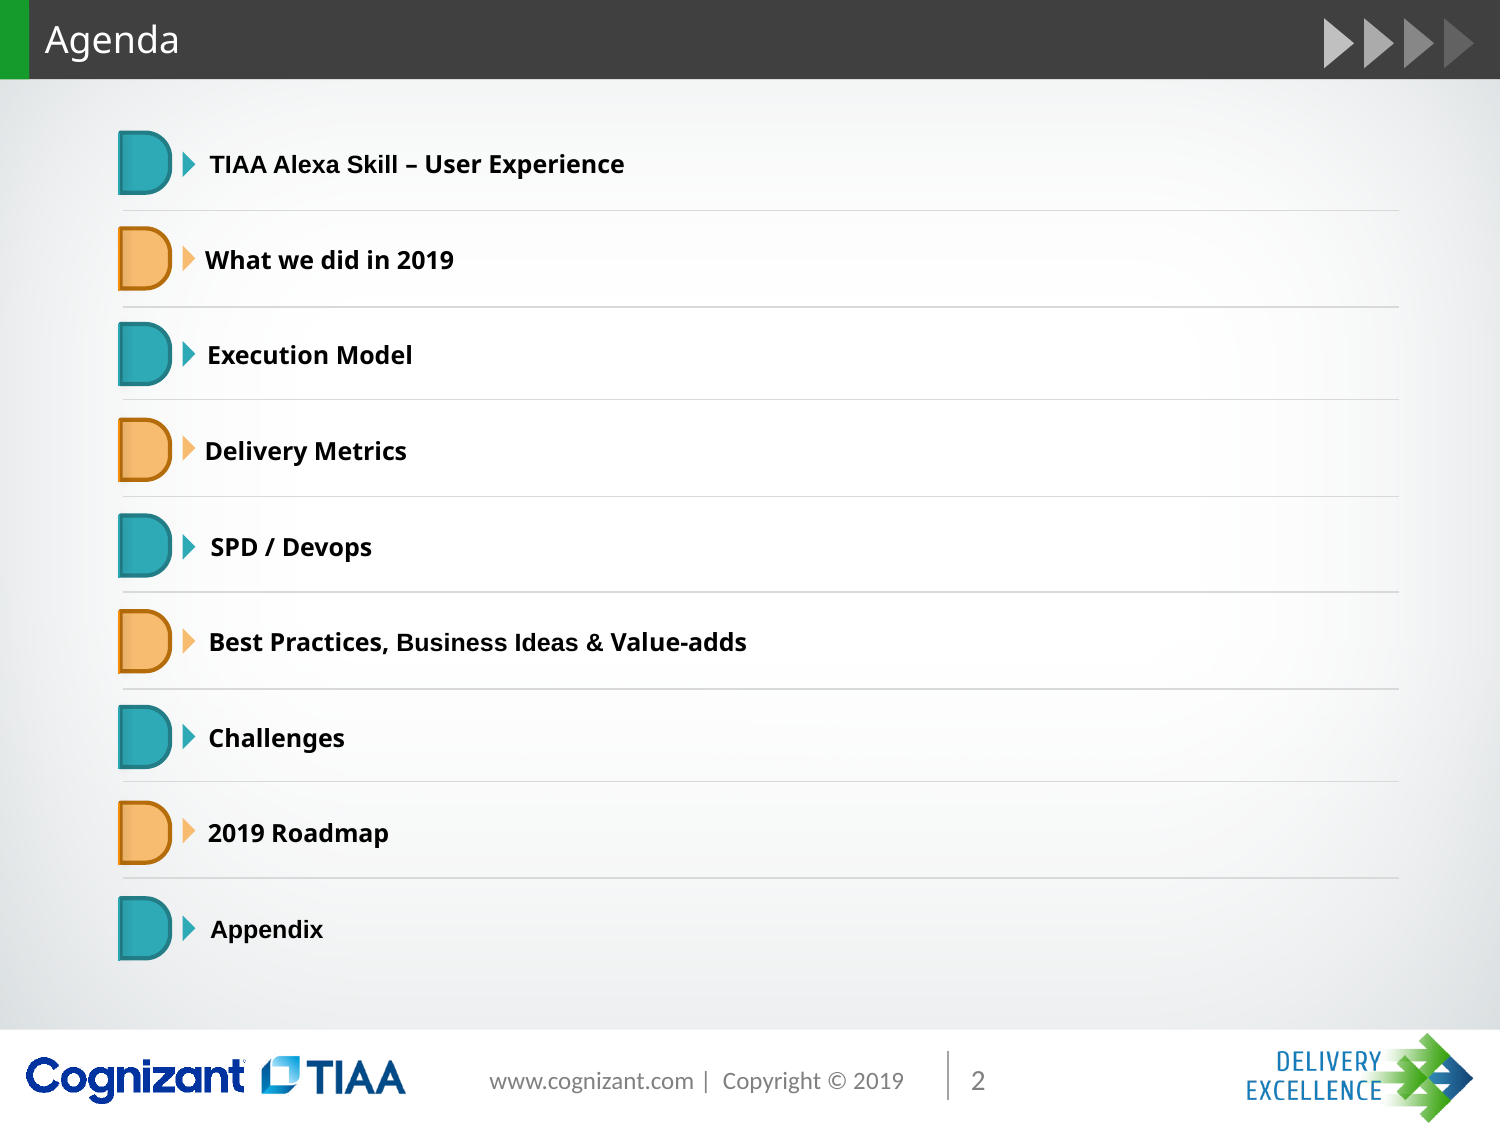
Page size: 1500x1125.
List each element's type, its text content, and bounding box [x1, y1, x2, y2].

text_box Challenges [193, 714, 361, 760]
text_box SPD / Devops [195, 523, 388, 569]
picture [253, 1047, 414, 1102]
text_box TIAA Alexa Skill – User Experience [194, 141, 641, 186]
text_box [118, 228, 171, 291]
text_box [118, 132, 171, 196]
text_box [118, 323, 171, 387]
text_box [180, 815, 198, 846]
picture [26, 1057, 246, 1104]
text_box Best Practices, Business Ideas & Value-adds [193, 619, 763, 664]
text_box [180, 531, 198, 562]
text_box Execution Model [192, 332, 428, 378]
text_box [118, 706, 171, 770]
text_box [118, 515, 171, 579]
text_box 2019 Roadmap [193, 810, 404, 855]
text_box [180, 913, 198, 944]
text_box [180, 721, 198, 752]
text_box [180, 339, 198, 369]
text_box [118, 419, 171, 483]
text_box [118, 610, 171, 674]
title Agenda [29, 0, 1315, 79]
picture [0, 80, 1500, 1125]
text_box What we did in 2019 [190, 236, 470, 282]
text_box Appendix [195, 905, 339, 951]
text_box [180, 433, 198, 463]
text_box [180, 243, 198, 274]
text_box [118, 802, 171, 866]
text_box [180, 626, 198, 656]
text_box Delivery Metrics [189, 428, 423, 473]
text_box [118, 898, 171, 961]
text_box [180, 149, 198, 180]
